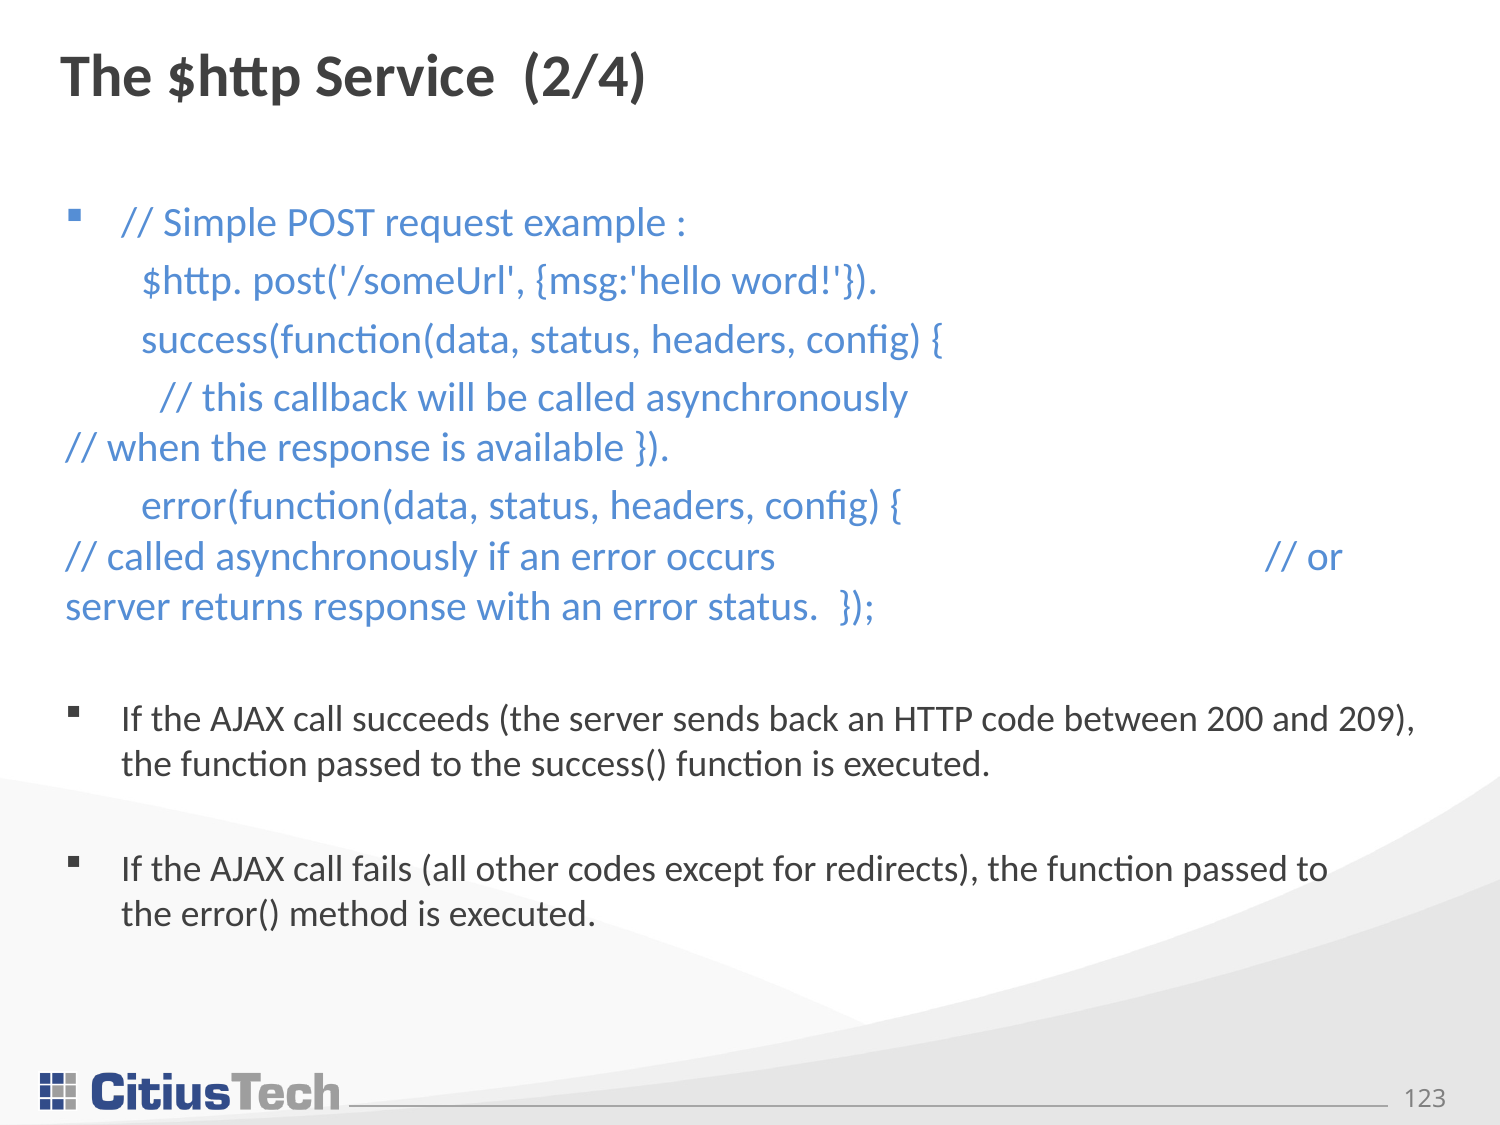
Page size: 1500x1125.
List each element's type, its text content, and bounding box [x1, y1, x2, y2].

title The $http Service (2/4) [45, 24, 1450, 120]
picture [0, 0, 1500, 1125]
list // Simple POST request example : $http. post('/someUrl', {msg:'hello word!'}). success(function(data, status, headers, config) { // this callback will be called asynchronously // when the response is available }). error(function(data, status, headers, config) { // called asynchronously if an error occurs // or server returns response with an error status. }); If the AJAX call succeeds (the server sends back an HTTP code between 200 and 209), the function passed to the success() function is executed. If the AJAX call fails (all other codes except for redirects), the function passed to the error() method is executed. [50, 187, 1450, 1025]
